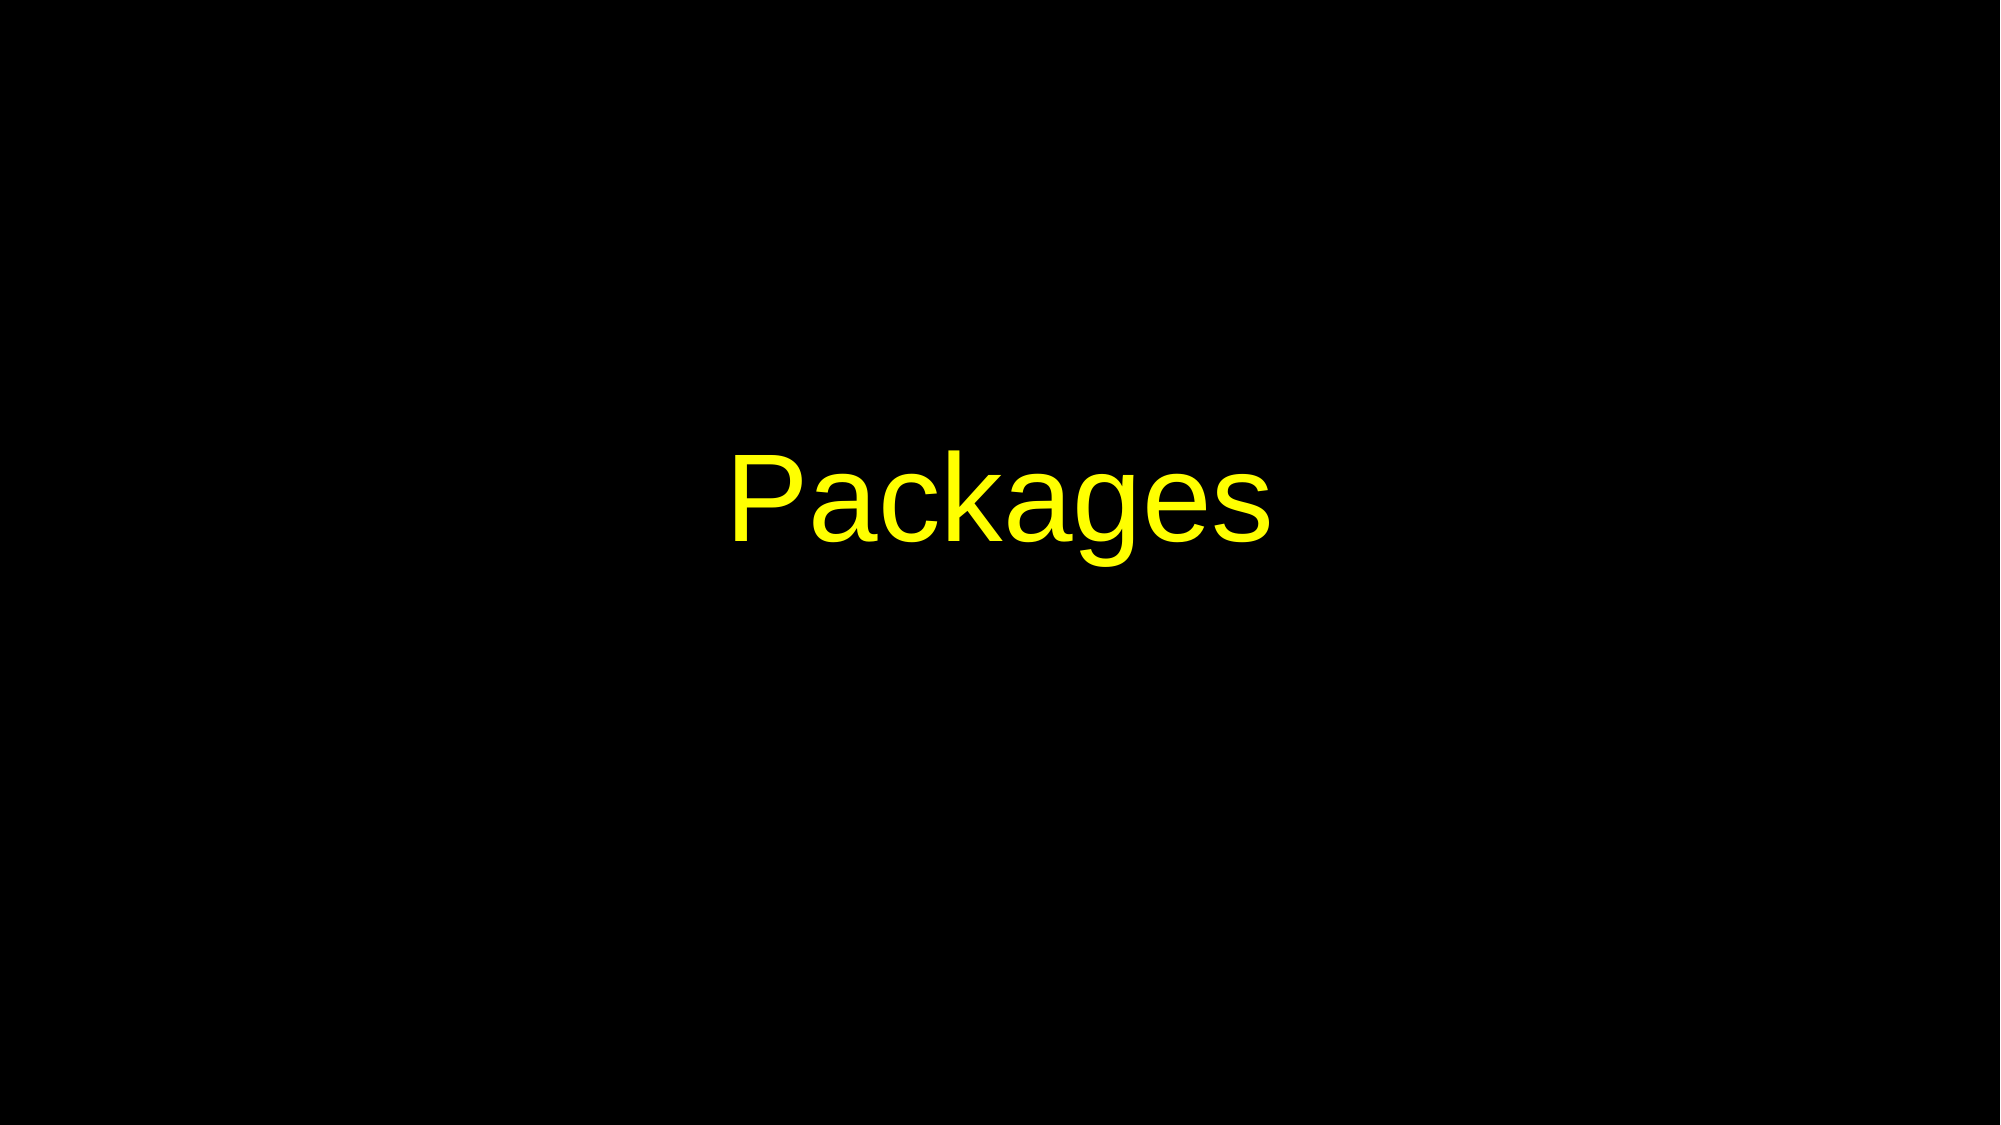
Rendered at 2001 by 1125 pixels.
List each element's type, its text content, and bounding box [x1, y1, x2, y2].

title Packages [249, 184, 1750, 576]
